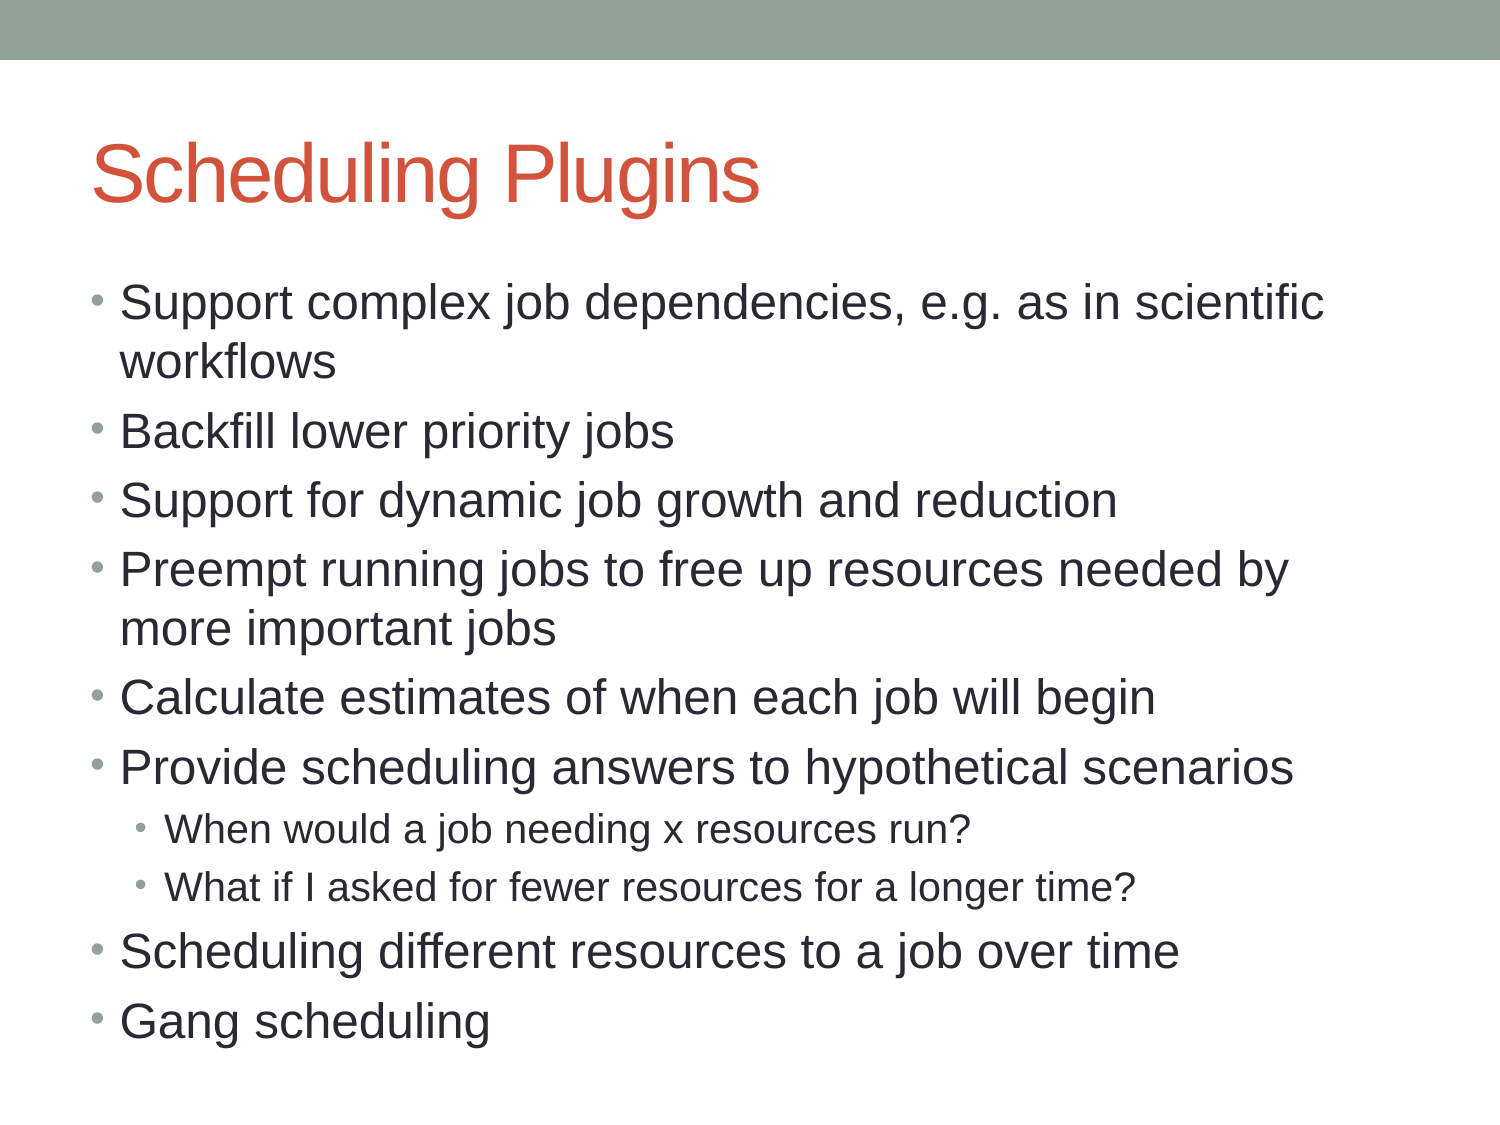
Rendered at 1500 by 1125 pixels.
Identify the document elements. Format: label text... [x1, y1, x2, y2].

title Scheduling Plugins [75, 87, 1425, 250]
list Support complex job dependencies, e.g. as in scientific workflows Backfill lower priority jobs Support for dynamic job growth and reduction Preempt running jobs to free up resources needed by more important jobs Calculate estimates of when each job will begin Provide scheduling answers to hypothetical scenarios When would a job needing x resources run? What if I asked for fewer resources for a longer time? Scheduling different resources to a job over time Gang scheduling [75, 262, 1425, 1063]
